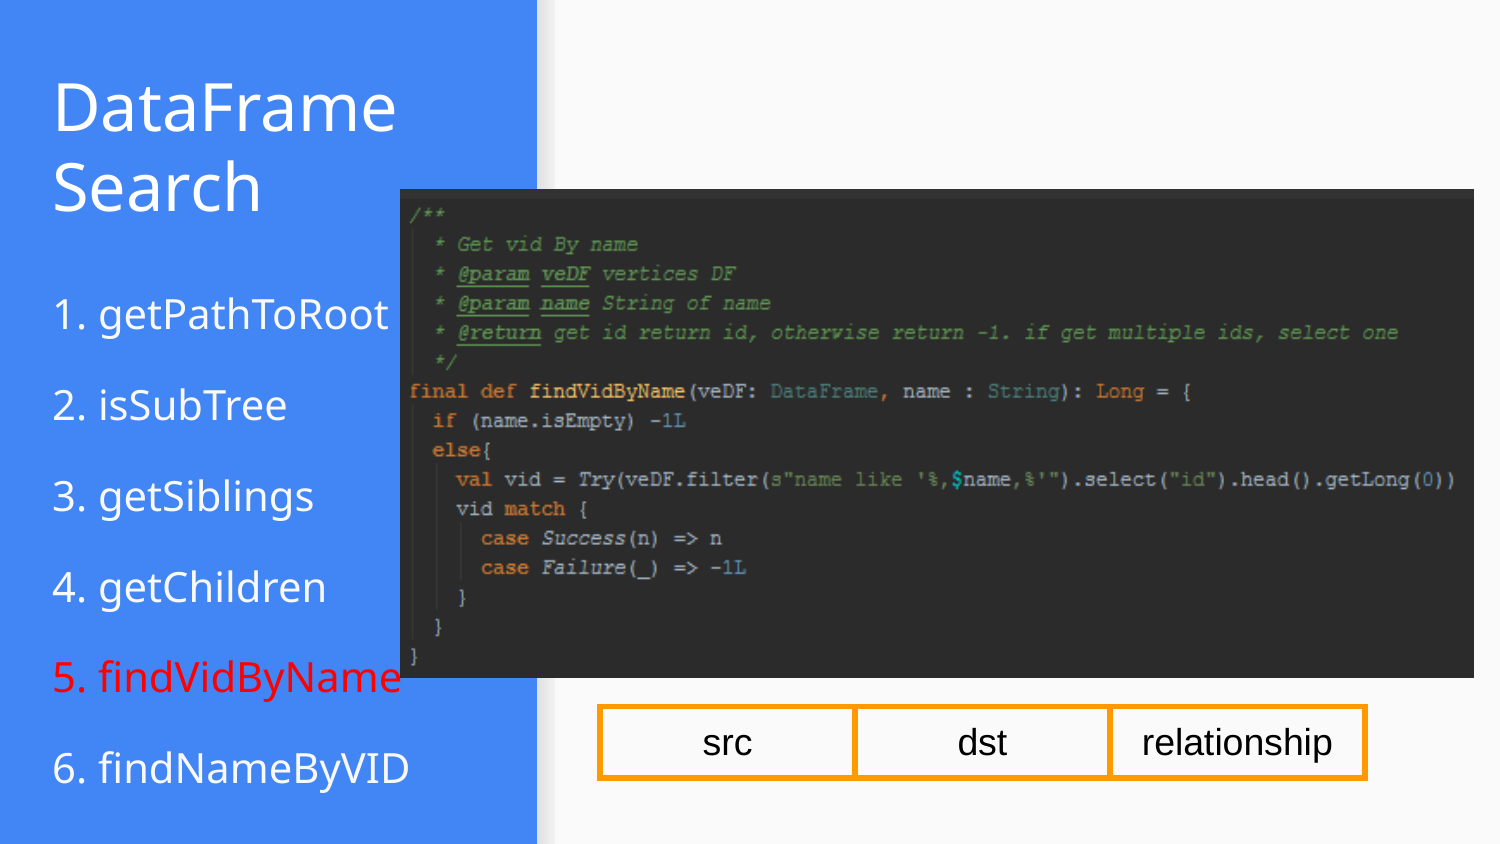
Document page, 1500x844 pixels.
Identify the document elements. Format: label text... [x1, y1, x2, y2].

table_header src [603, 709, 852, 775]
title DataFrame Search [37, 83, 498, 241]
table_header relationship [1113, 709, 1362, 775]
picture [399, 189, 1475, 678]
list 1. getPathToRoot 2. isSubTree 3. getSiblings 4. getChildren 5. findVidByName 6. findNameByVID [37, 265, 498, 785]
table_header dst [858, 709, 1107, 775]
